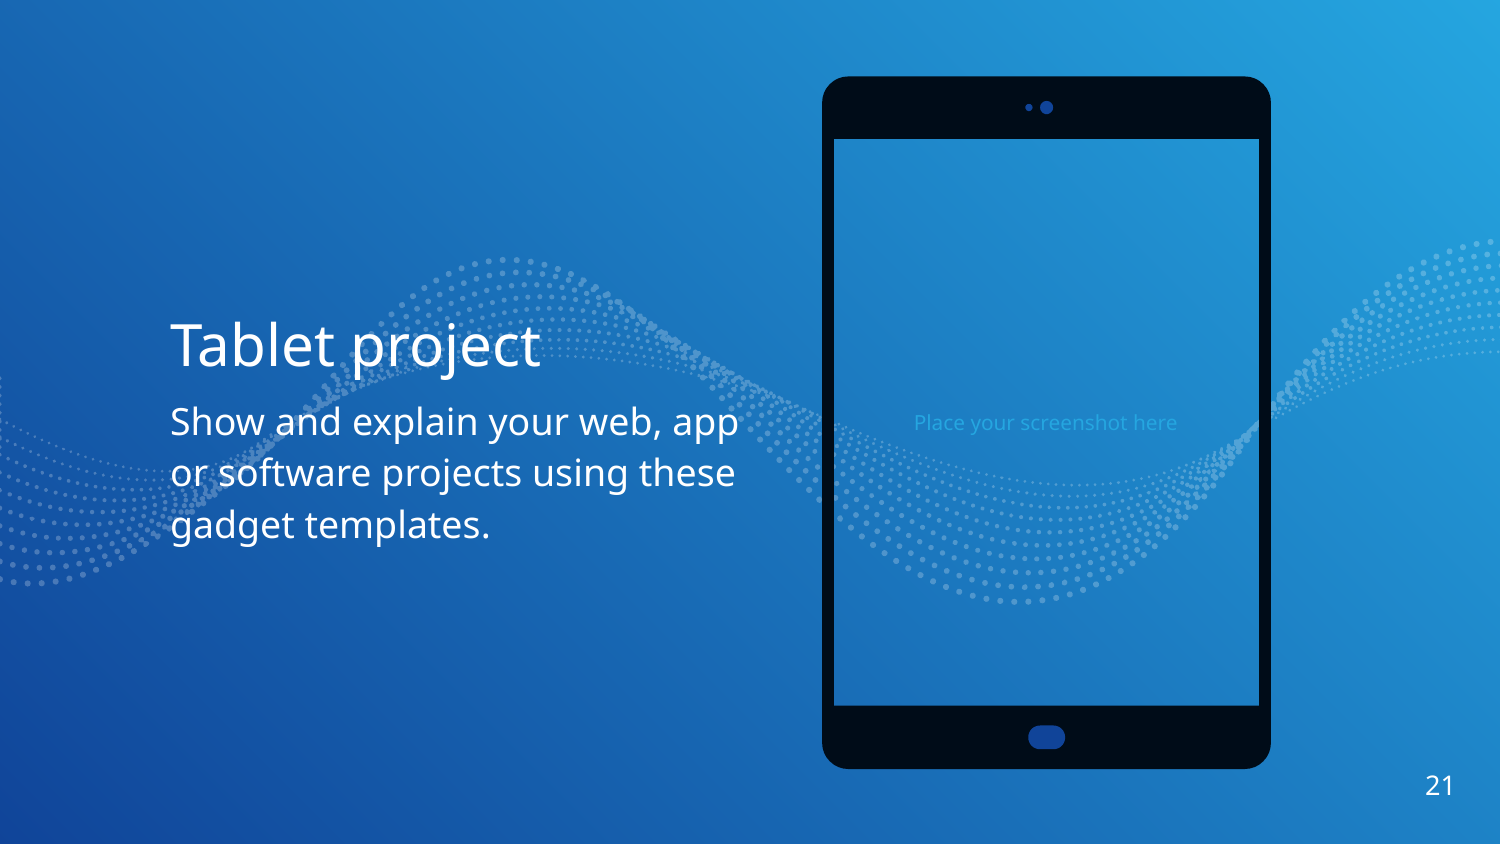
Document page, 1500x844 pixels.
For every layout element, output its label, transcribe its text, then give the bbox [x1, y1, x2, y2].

slide_number 21 [1366, 754, 1457, 819]
list Tablet project Show and explain your web, app or software projects using these gadget templates. [170, 61, 748, 783]
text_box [821, 76, 1272, 770]
